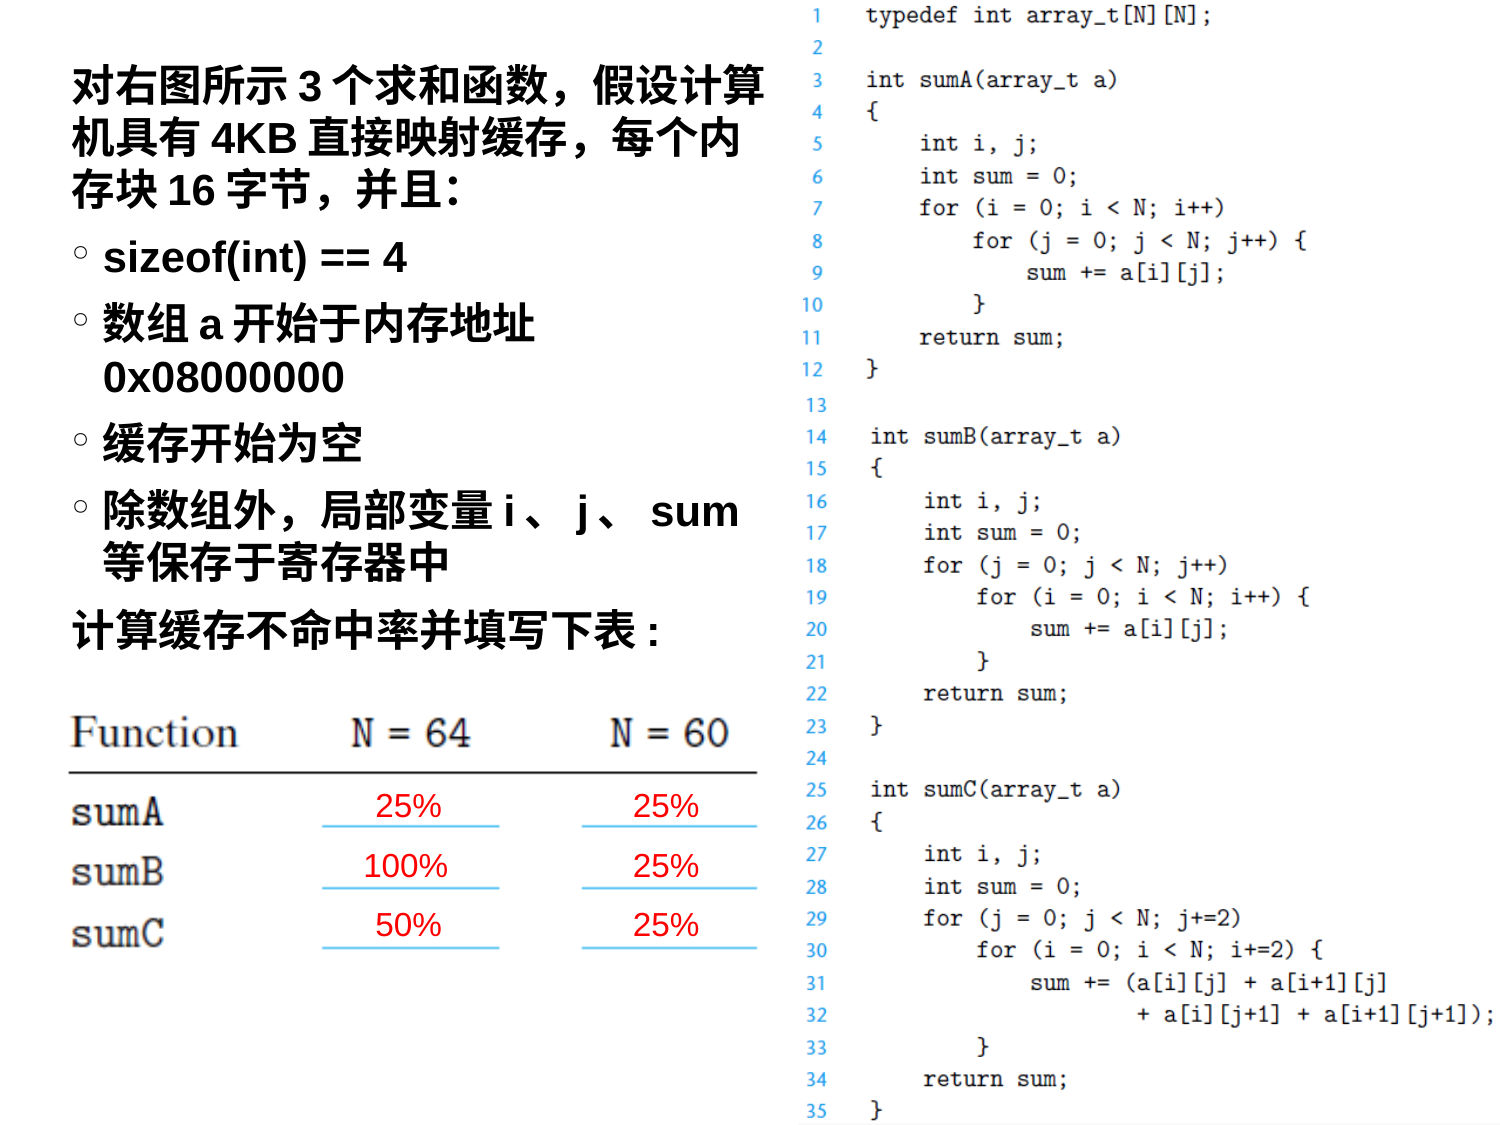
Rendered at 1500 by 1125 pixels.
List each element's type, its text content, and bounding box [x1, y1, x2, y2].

picture [803, 0, 1313, 387]
picture [60, 700, 772, 965]
list 对右图所示3个求和函数，假设计算机具有4KB直接映射缓存，每个内存块16字节，并且： sizeof(int) == 4 数组a开始于内存地址0x08000000 缓存开始为空 除数组外，局部变量i、j、sum等保存于寄存器中 计算缓存不命中率并填写下表: [60, 52, 781, 665]
picture [797, 391, 1500, 1125]
